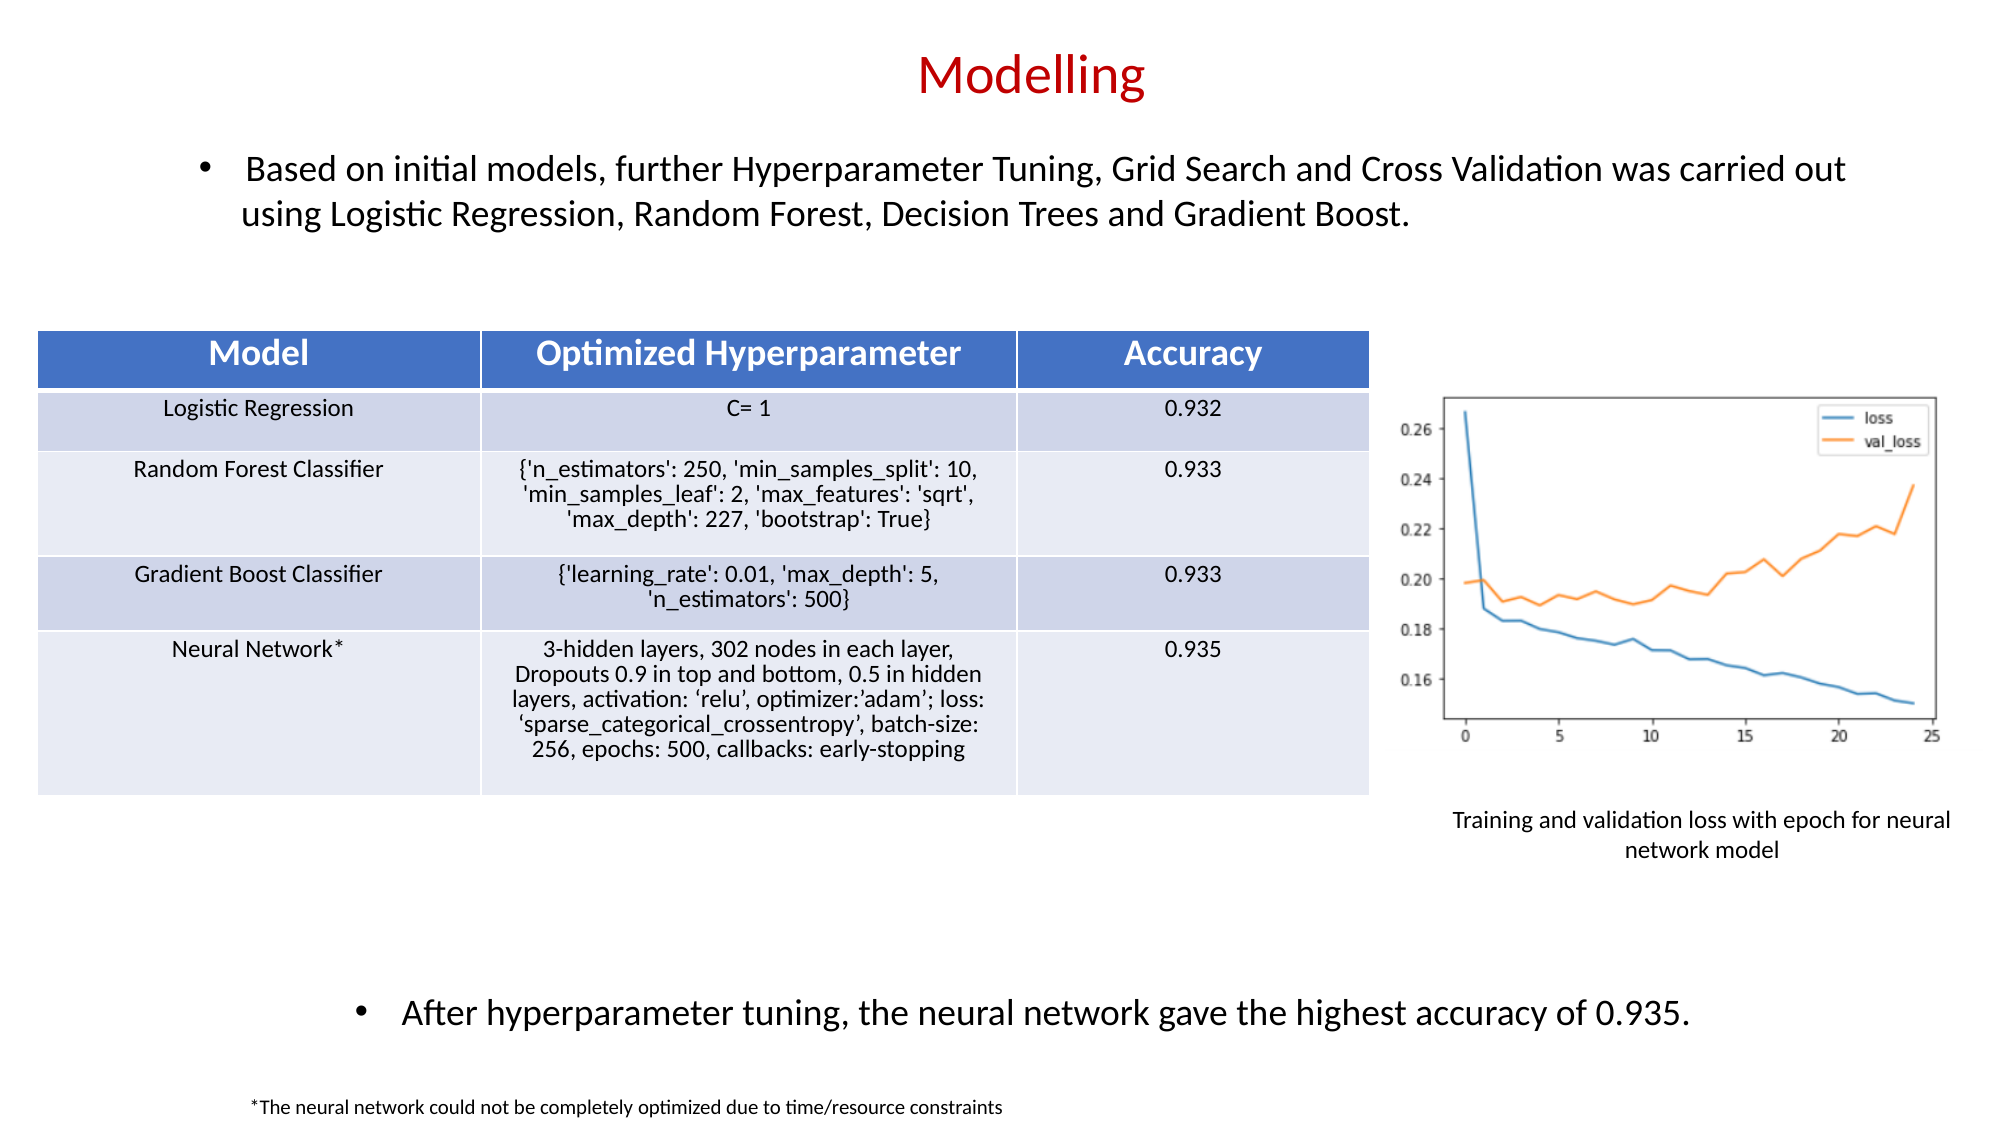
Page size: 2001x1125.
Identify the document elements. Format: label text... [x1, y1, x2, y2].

table_cell 3-hidden layers, 302 nodes in each layer, Dropouts 0.9 in top and bottom, 0.5 in hidden layers, activation: ‘relu’, optimizer:’adam’; loss: ‘sparse_categorical_crossentropy’, batch-size: 256, epochs: 500, callbacks: early-stopping [482, 632, 1016, 795]
table_cell C= 1 [482, 393, 1016, 451]
picture [1385, 374, 1983, 751]
text_box *The neural network could not be completely optimized due to time/resource constraints [234, 1086, 1019, 1125]
table_header Accuracy [1018, 331, 1369, 388]
text_box Based on initial models, further Hyperparameter Tuning, Grid Search and Cross Validation was carried out using Logistic Regression, Random Forest, Decision Trees and Gradient Boost. [183, 136, 1864, 242]
table_cell 0.935 [1018, 632, 1369, 795]
table_cell Gradient Boost Classifier [38, 557, 480, 630]
text_box After hyperparameter tuning, the neural network gave the highest accuracy of 0.935. [340, 980, 1708, 1040]
table_cell 0.933 [1018, 557, 1369, 630]
table_cell Neural Network* [38, 632, 480, 795]
table_cell {'n_estimators': 250, 'min_samples_split': 10, 'min_samples_leaf': 2, 'max_features': 'sqrt', 'max_depth': 227, 'bootstrap': True} [482, 452, 1016, 555]
table_cell {'learning_rate': 0.01, 'max_depth': 5, 'n_estimators': 500} [482, 557, 1016, 630]
table_header Optimized Hyperparameter [482, 331, 1016, 388]
table_cell Random Forest Classifier [38, 452, 480, 555]
table_cell Logistic Regression [38, 393, 480, 451]
text_box Training and validation loss with epoch for neural network model [1437, 796, 1968, 871]
table_header Model [38, 331, 480, 388]
table_cell 0.932 [1018, 393, 1369, 451]
table_cell 0.933 [1018, 452, 1369, 555]
text_box Modelling [281, 38, 1782, 114]
